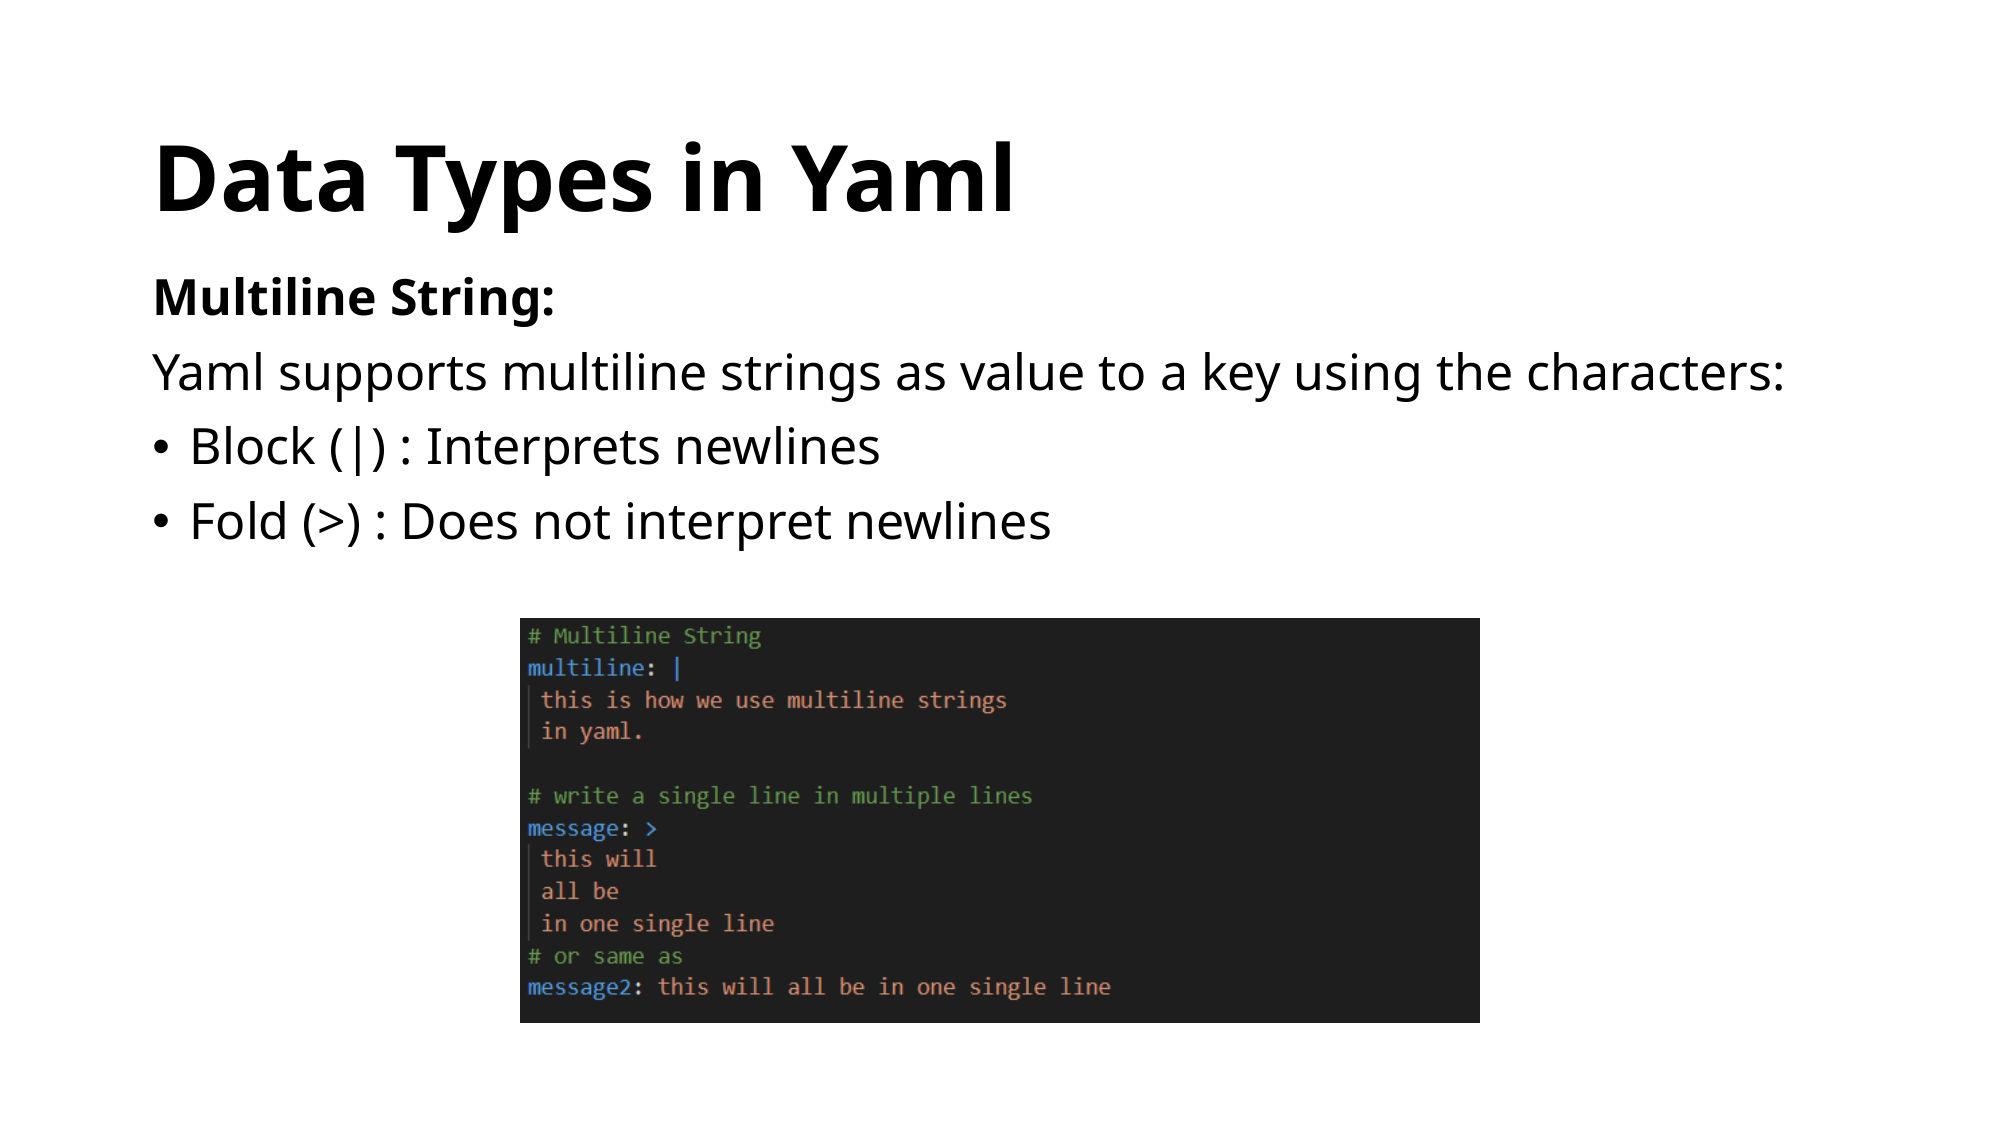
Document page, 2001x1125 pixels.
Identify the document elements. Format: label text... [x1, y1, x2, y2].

picture [520, 617, 1480, 1024]
list Multiline String: Yaml supports multiline strings as value to a key using the characters: Block (|) : Interprets newlines Fold (>) : Does not interpret newlines [137, 264, 1955, 1125]
title Data Types in Yaml [137, 73, 1863, 264]
